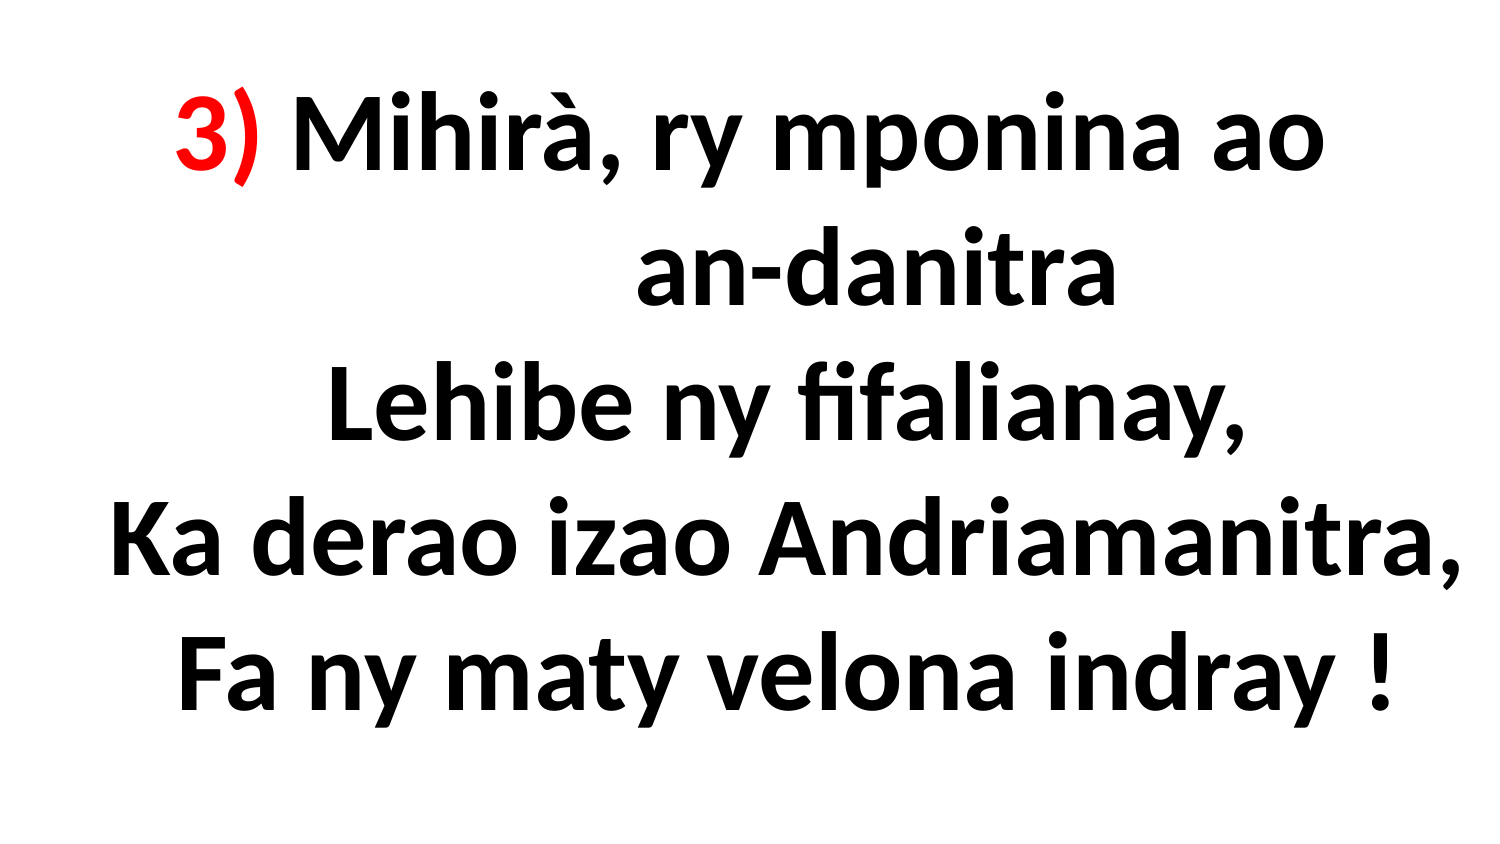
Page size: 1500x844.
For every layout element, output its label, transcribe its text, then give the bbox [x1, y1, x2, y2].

title 3) Mihirà, ry mponina ao an-danitra Lehibe ny fifalianay, Ka derao izao Andriamanitra, Fa ny maty velona indray ! [0, 291, 1500, 499]
